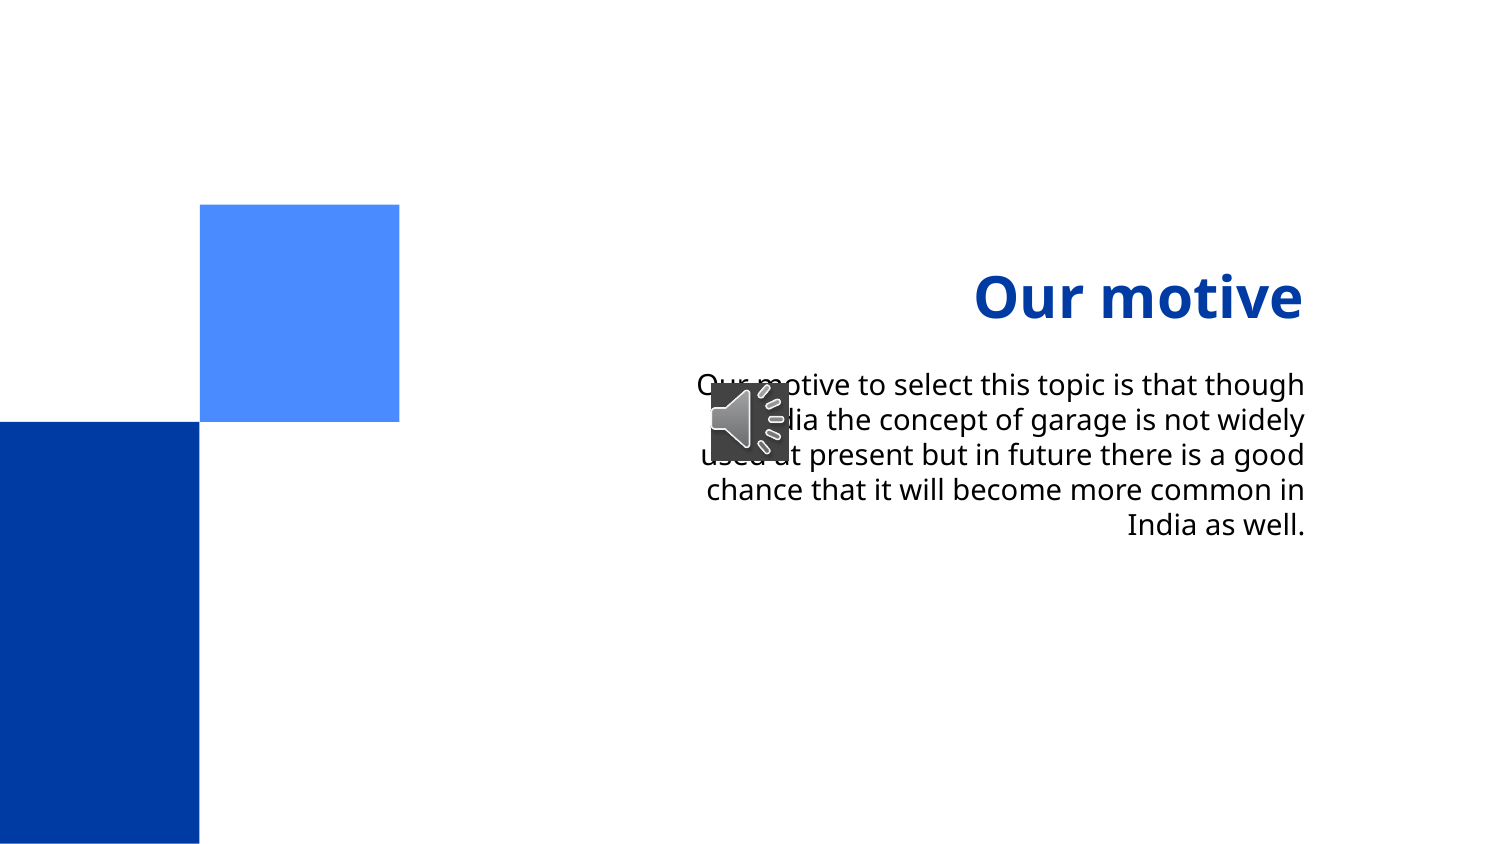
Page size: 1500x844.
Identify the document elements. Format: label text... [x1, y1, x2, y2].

subtitle Our motive to select this topic is that though in India the concept of garage is not widely used at present but in future there is a good chance that it will become more common in India as well. [655, 351, 1321, 599]
picture [709, 381, 791, 462]
title Our motive [653, 245, 1319, 364]
